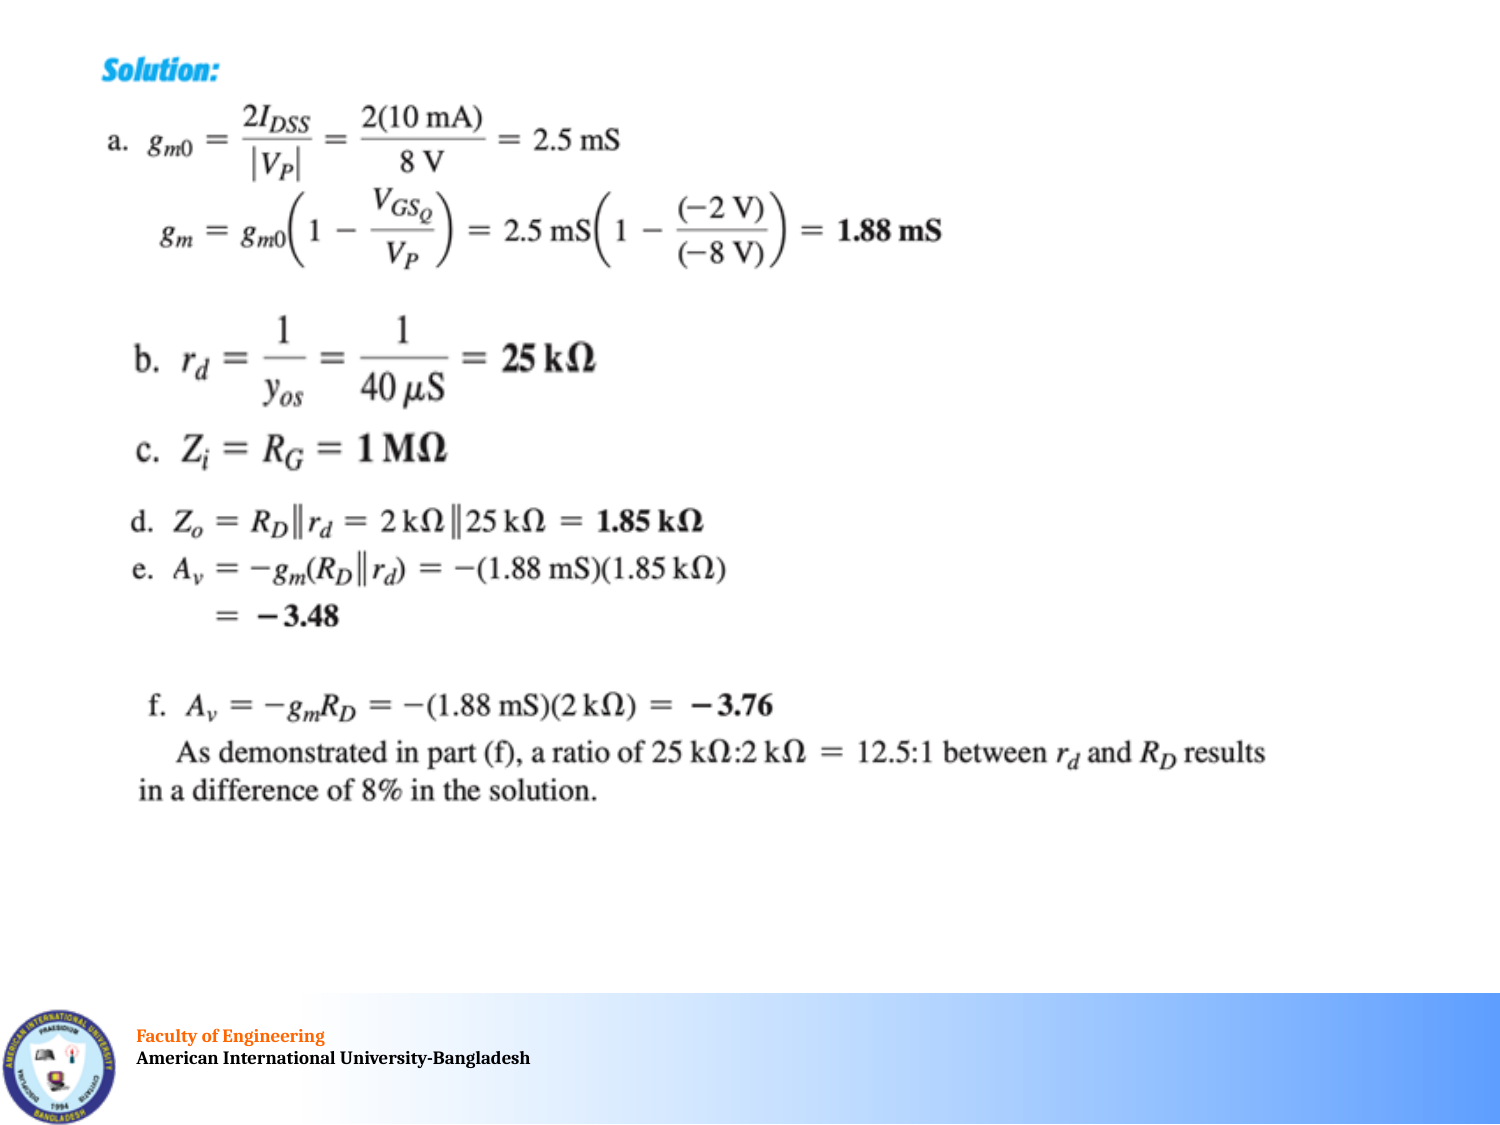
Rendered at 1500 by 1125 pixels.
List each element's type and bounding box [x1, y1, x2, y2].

picture [132, 683, 1276, 828]
picture [98, 47, 964, 281]
picture [0, 1007, 119, 1125]
picture [116, 314, 611, 486]
picture [116, 499, 734, 641]
